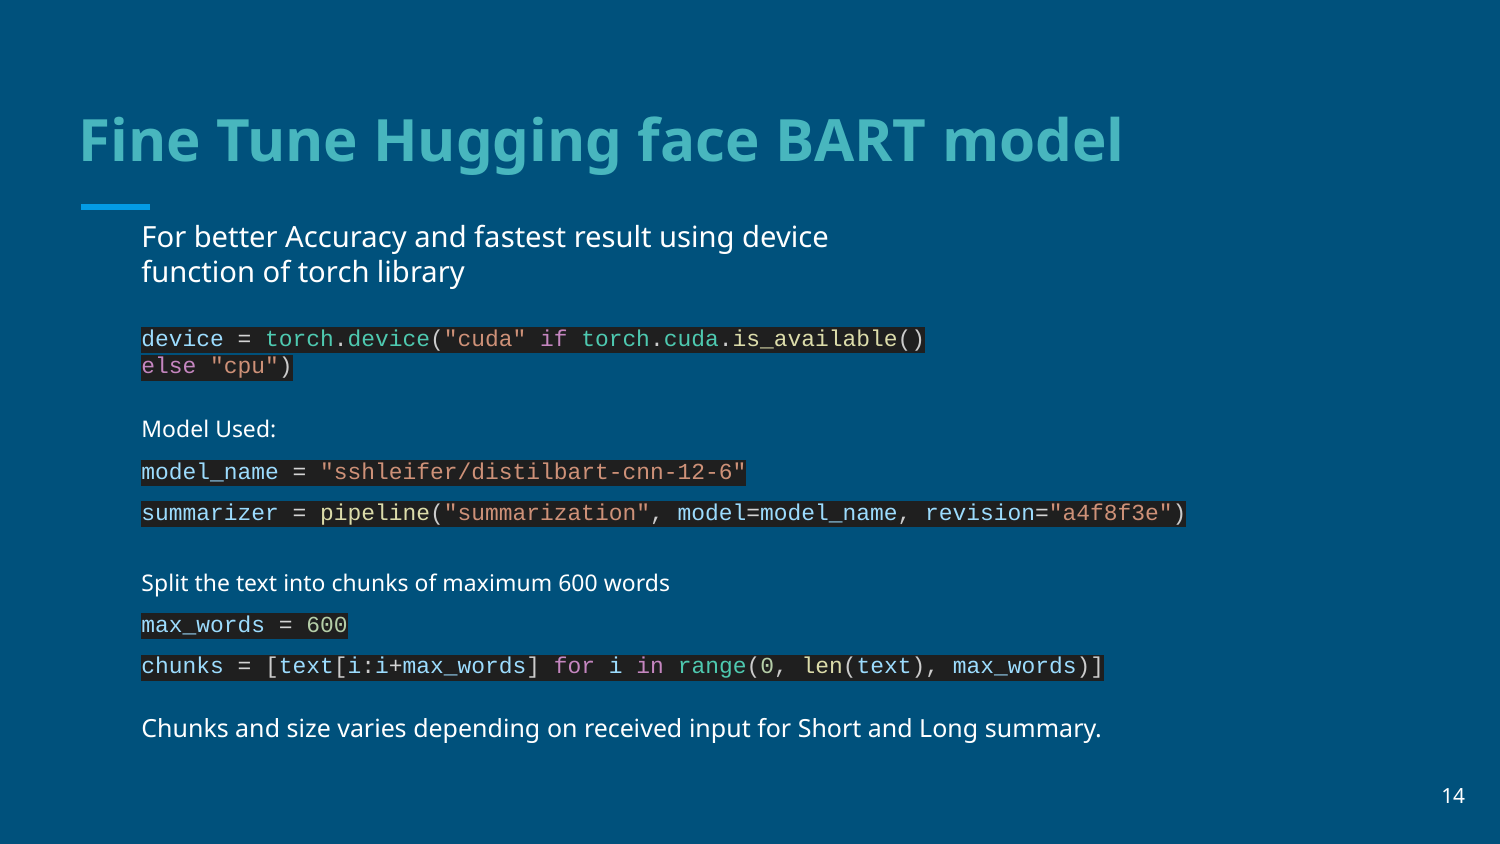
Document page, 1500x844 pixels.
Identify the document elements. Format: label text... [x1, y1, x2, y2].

slide_number ‹#› [1389, 764, 1480, 830]
text_box Model Used: model_name = "sshleifer/distilbart-cnn-12-6" summarizer = pipeline("summarization", model=model_name, revision="a4f8f3e") Split the text into chunks of maximum 600 words max_words = 600 chunks = [text[i:i+max_words] for i in range(0, len(text), max_words)] Chunks and size varies depending on received input for Short and Long summary. [126, 386, 1356, 792]
text_box For better Accuracy and fastest result using device function of torch library device = torch.device("cuda" if torch.cuda.is_available() else "cpu") [126, 203, 952, 456]
title Fine Tune Hugging face BART model [63, 75, 1437, 188]
